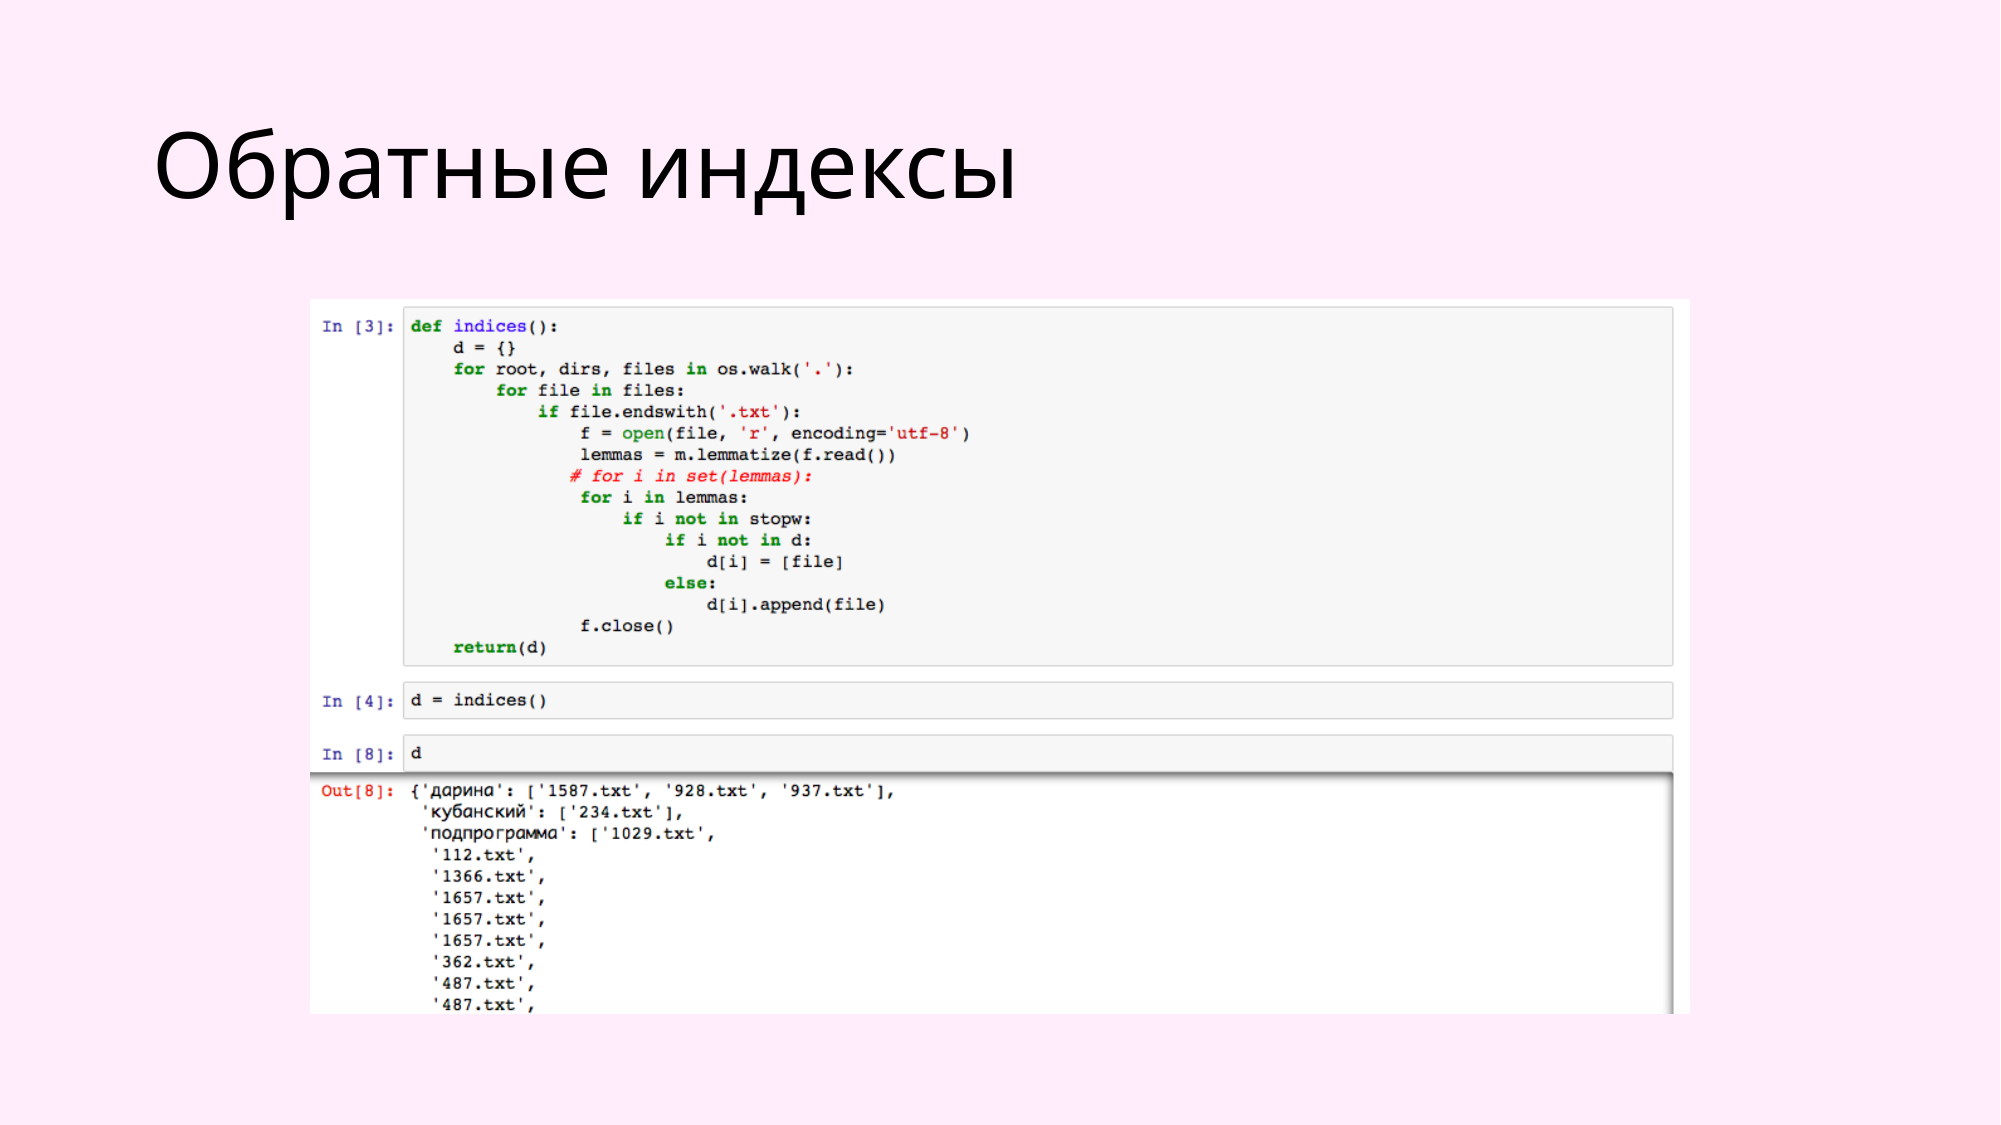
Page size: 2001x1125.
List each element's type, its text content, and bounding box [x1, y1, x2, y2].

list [310, 299, 1690, 1014]
title Обратные индексы [137, 59, 1863, 278]
